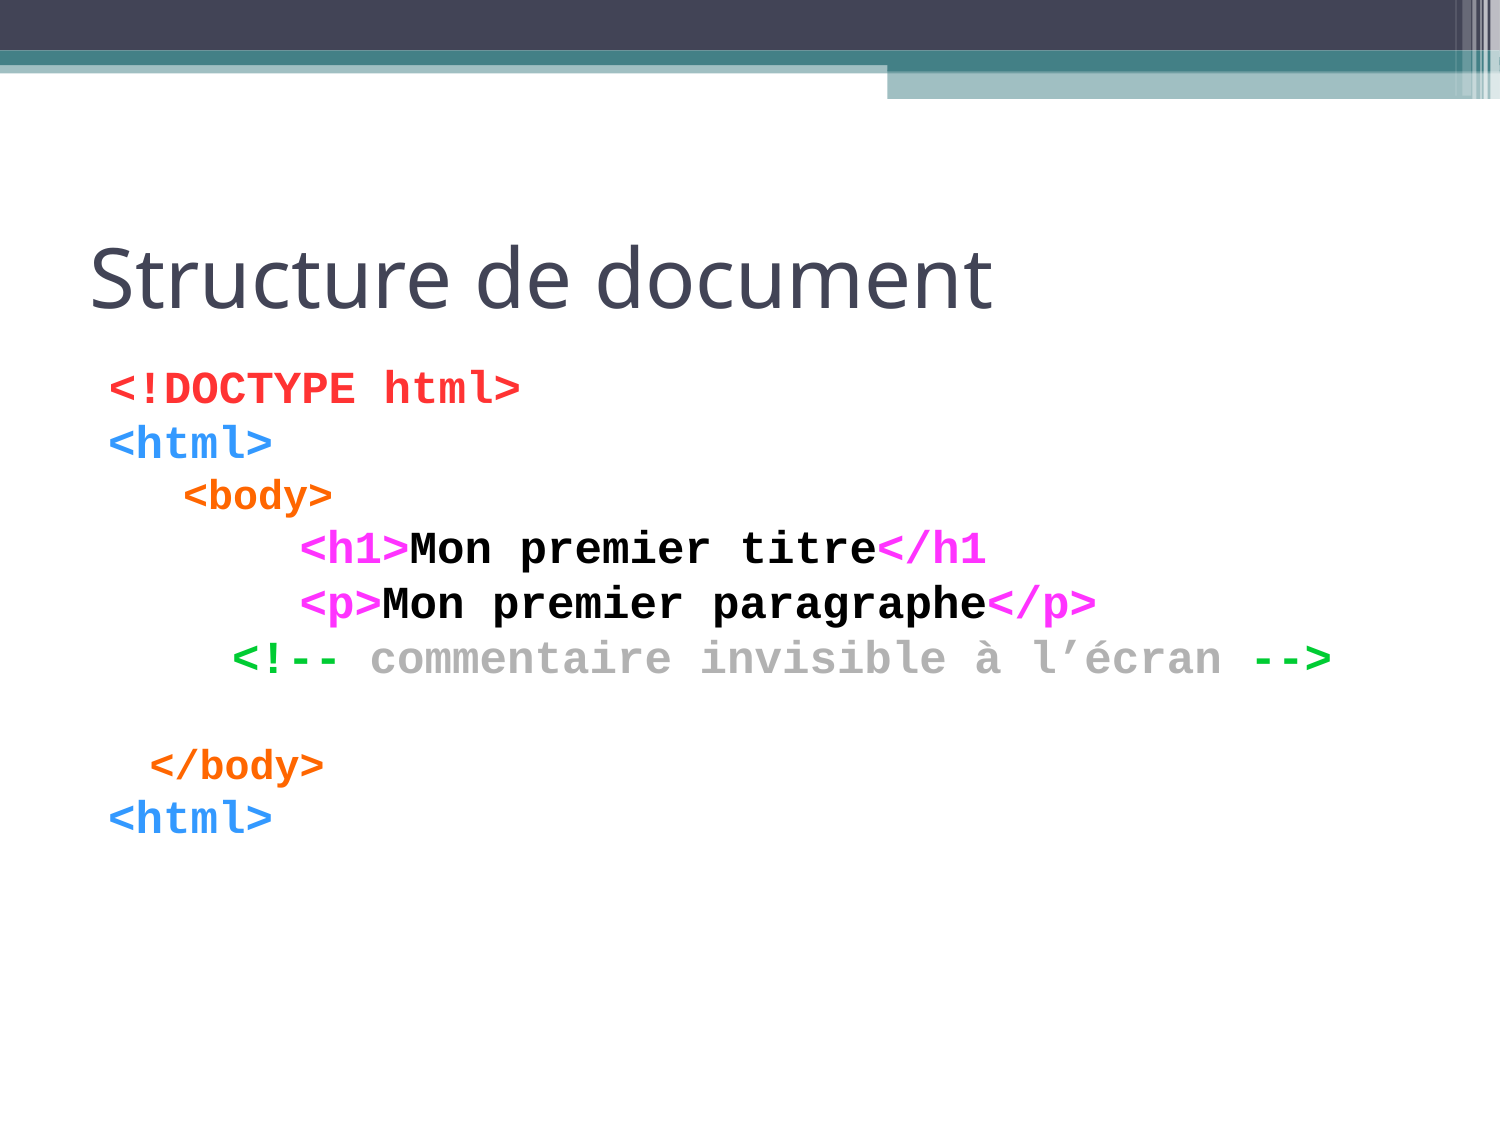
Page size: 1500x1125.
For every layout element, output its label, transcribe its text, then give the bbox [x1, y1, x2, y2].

text_box Structure de document [74, 187, 1425, 349]
text_box <!DOCTYPE html> <html> <body> <h1>Mon premier titre</h1 <p>Mon premier paragraphe</p> <!-- commentaire invisible à l’écran --> </body> <html> [74, 349, 1425, 1078]
